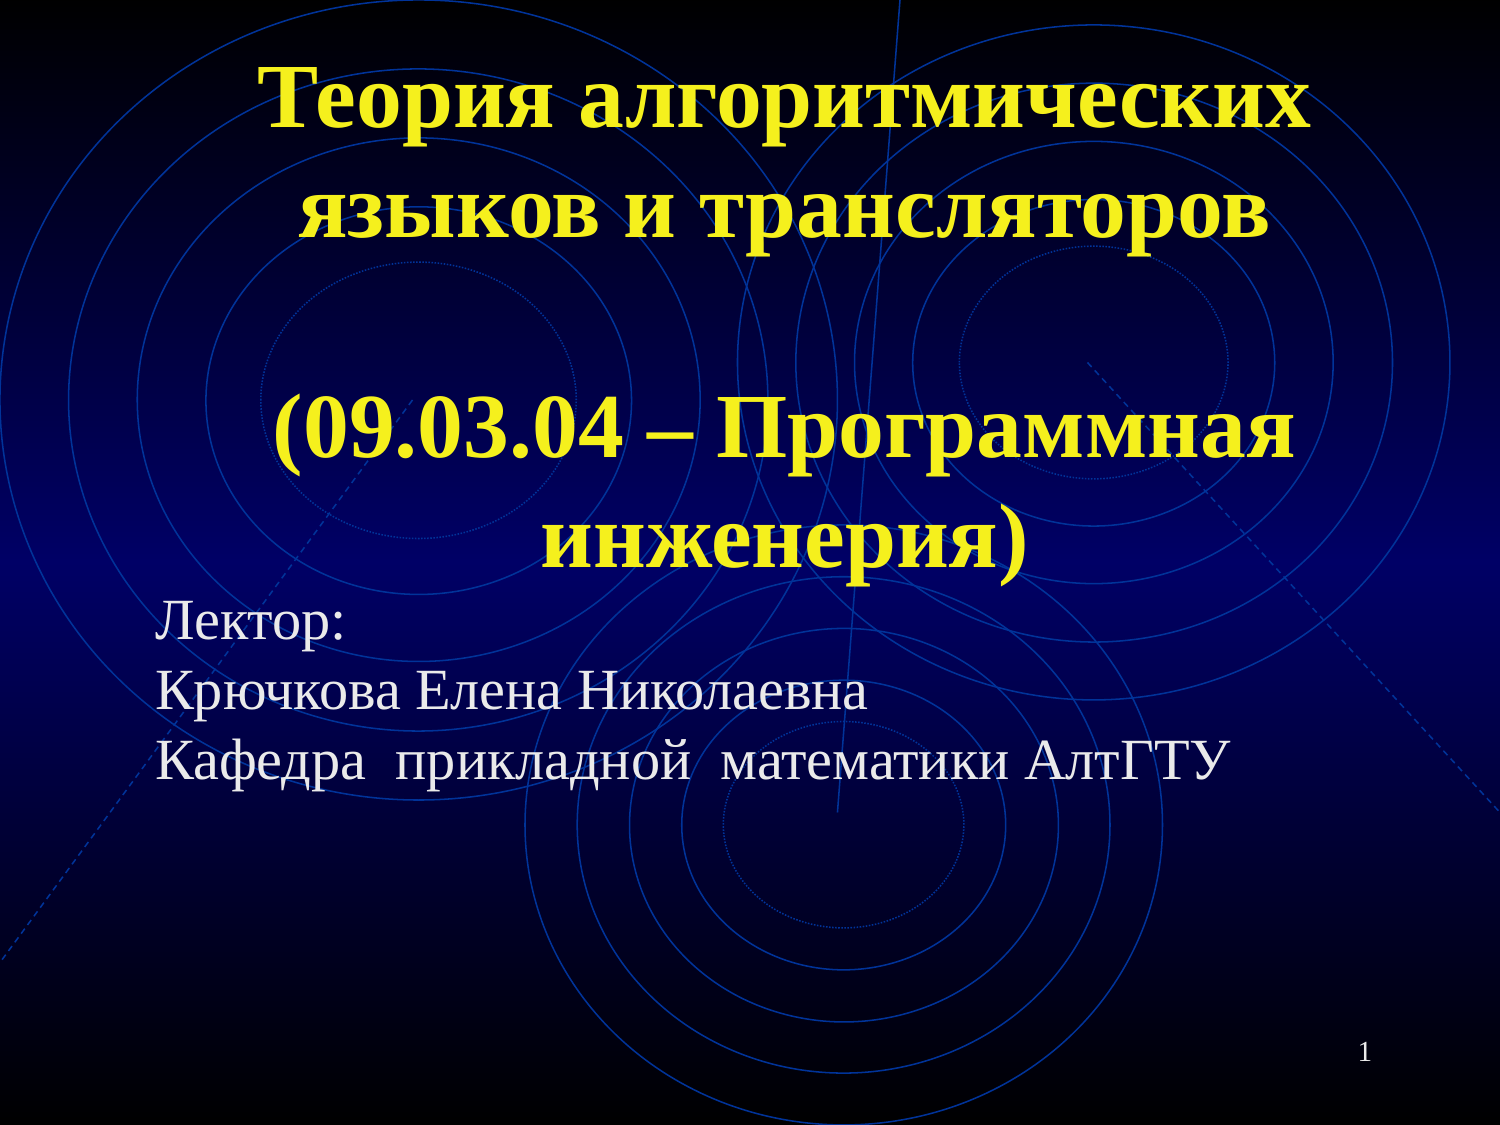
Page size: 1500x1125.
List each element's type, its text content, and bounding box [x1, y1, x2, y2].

text_box Лектор: Крючкова Елена Николаевна Кафедра прикладной математики АлтГТУ [140, 433, 1465, 939]
slide_number 1 [1074, 1024, 1388, 1101]
title Теория алгоритмических языков и трансляторов (09.03.04 – Программная инженерия) [152, 140, 1419, 433]
